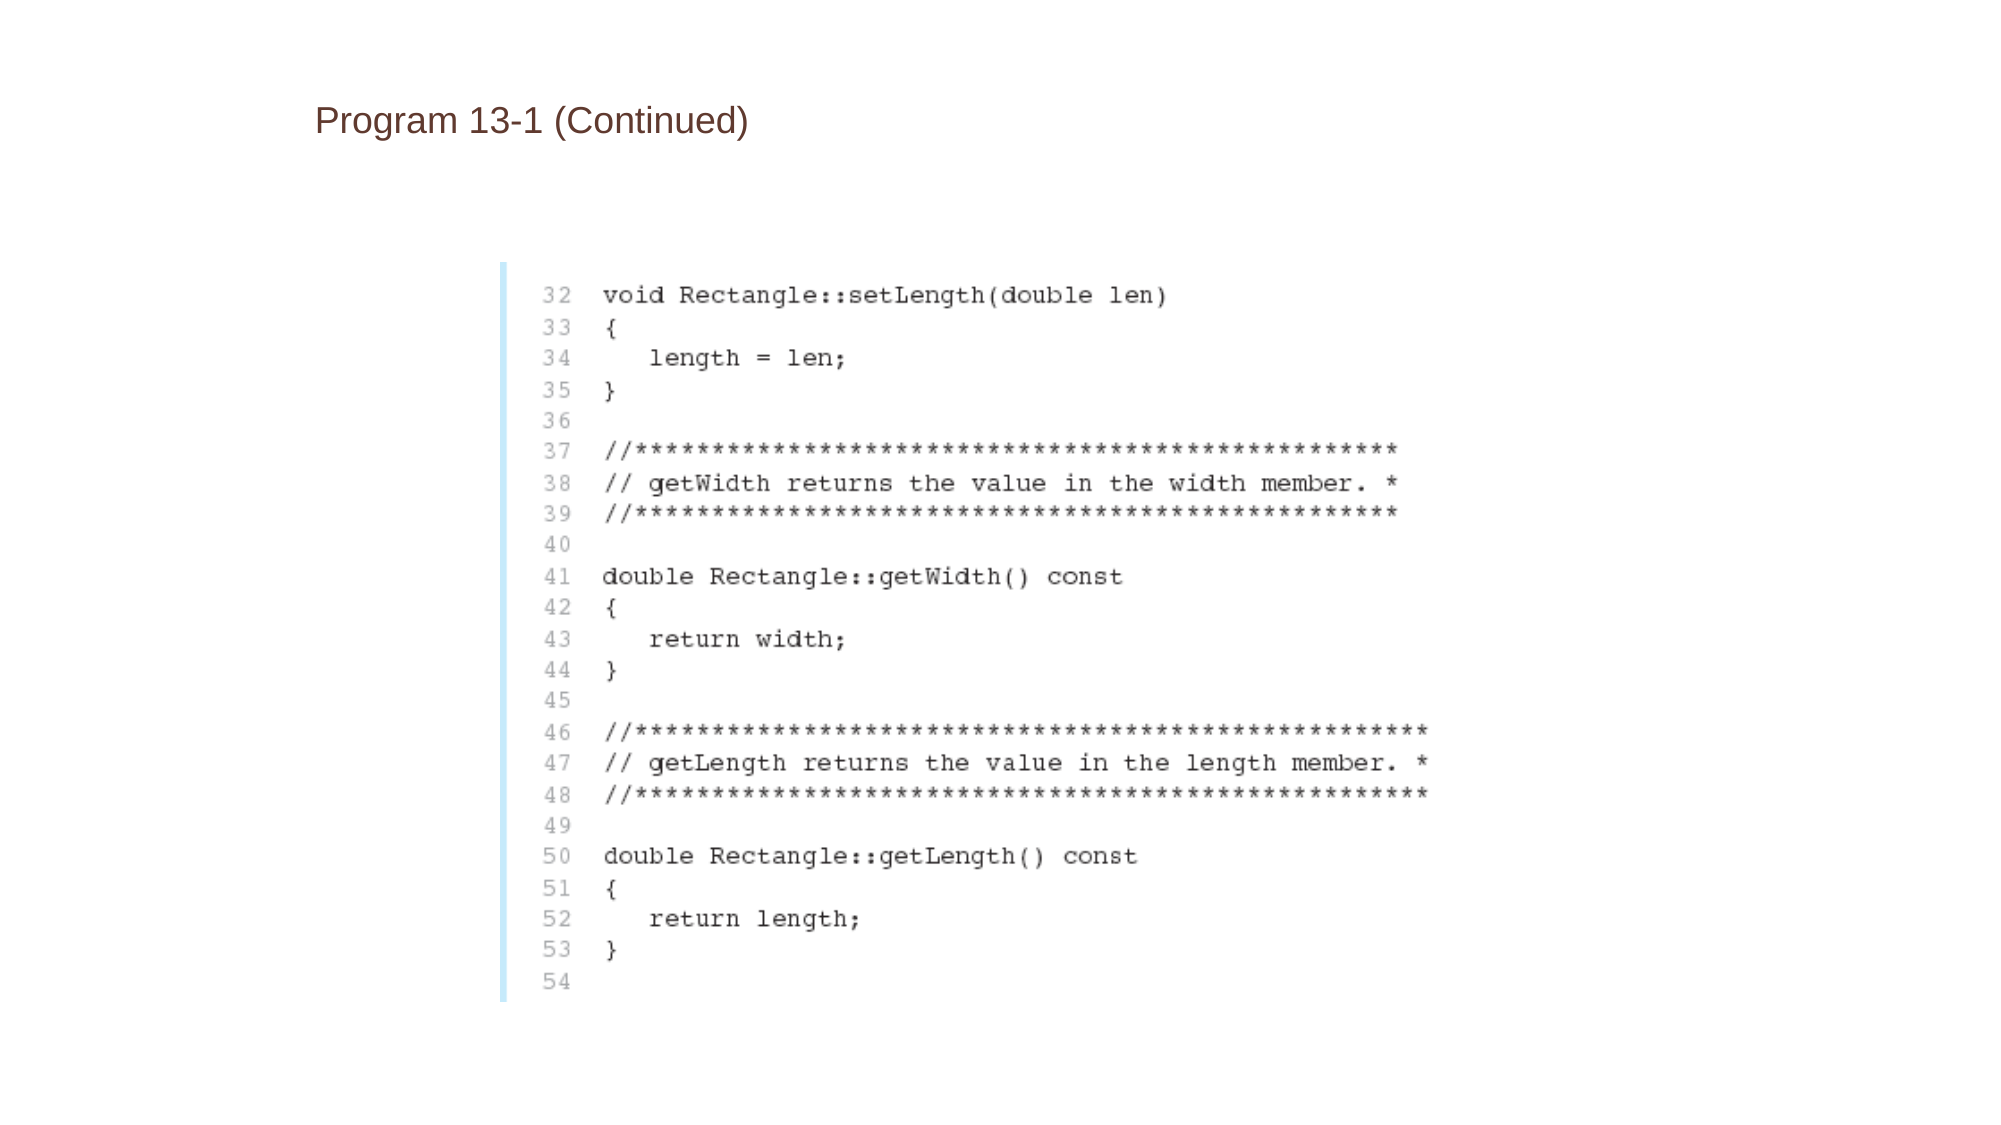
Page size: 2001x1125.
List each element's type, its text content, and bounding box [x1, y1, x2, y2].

picture [499, 262, 1500, 1002]
text_box Program 13-1 (Continued) [299, 24, 1563, 213]
